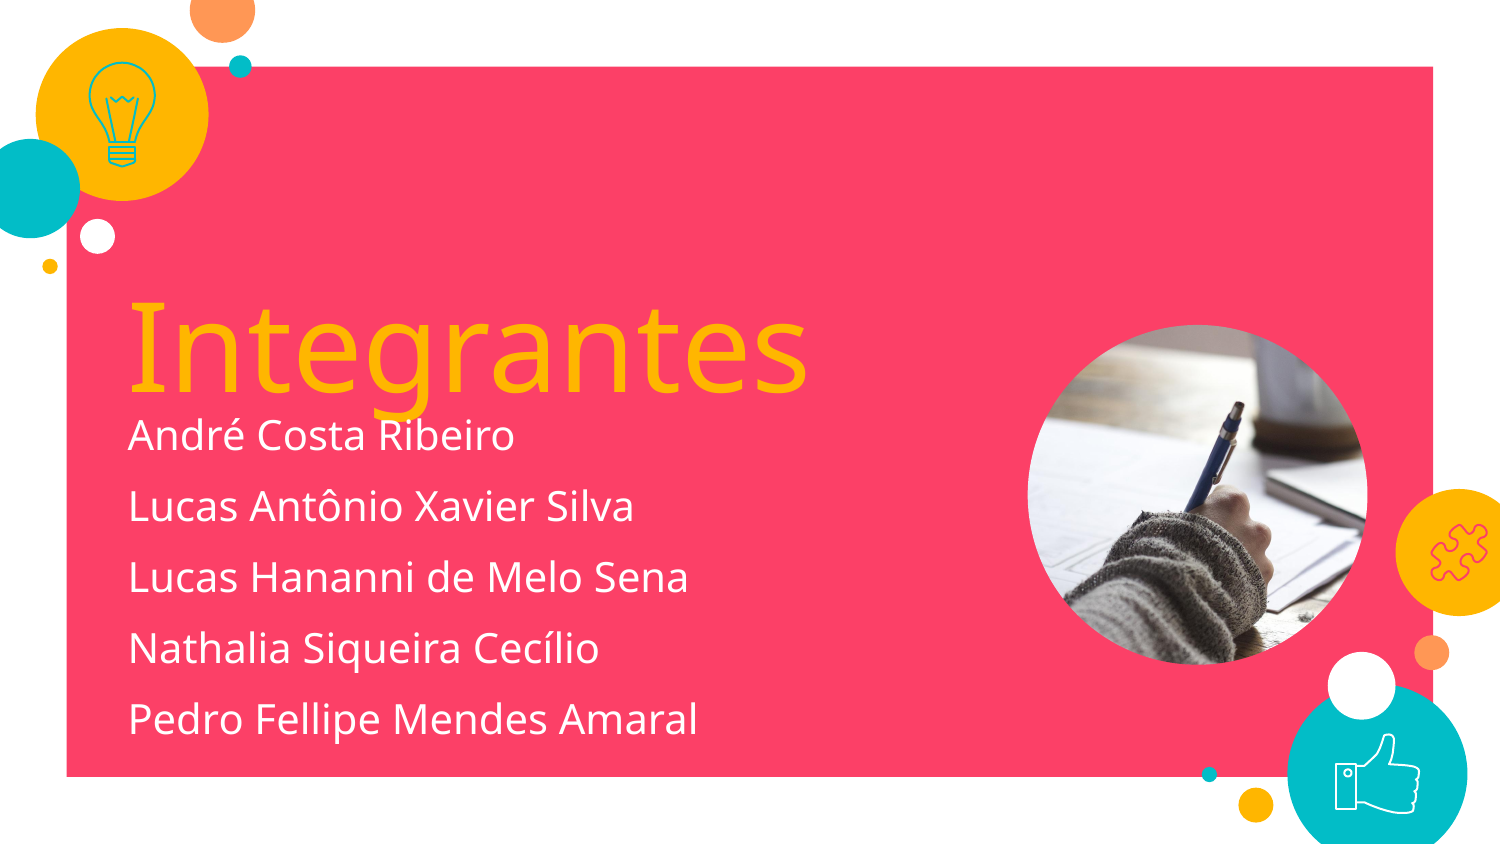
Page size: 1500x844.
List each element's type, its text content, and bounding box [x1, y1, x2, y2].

subtitle André Costa Ribeiro Lucas Antônio Xavier Silva Lucas Hananni de Melo Sena Nathalia Siqueira Cecílio Pedro Fellipe Mendes Amaral [112, 394, 1195, 685]
picture [1027, 324, 1368, 665]
title Integrantes [112, 247, 1195, 394]
